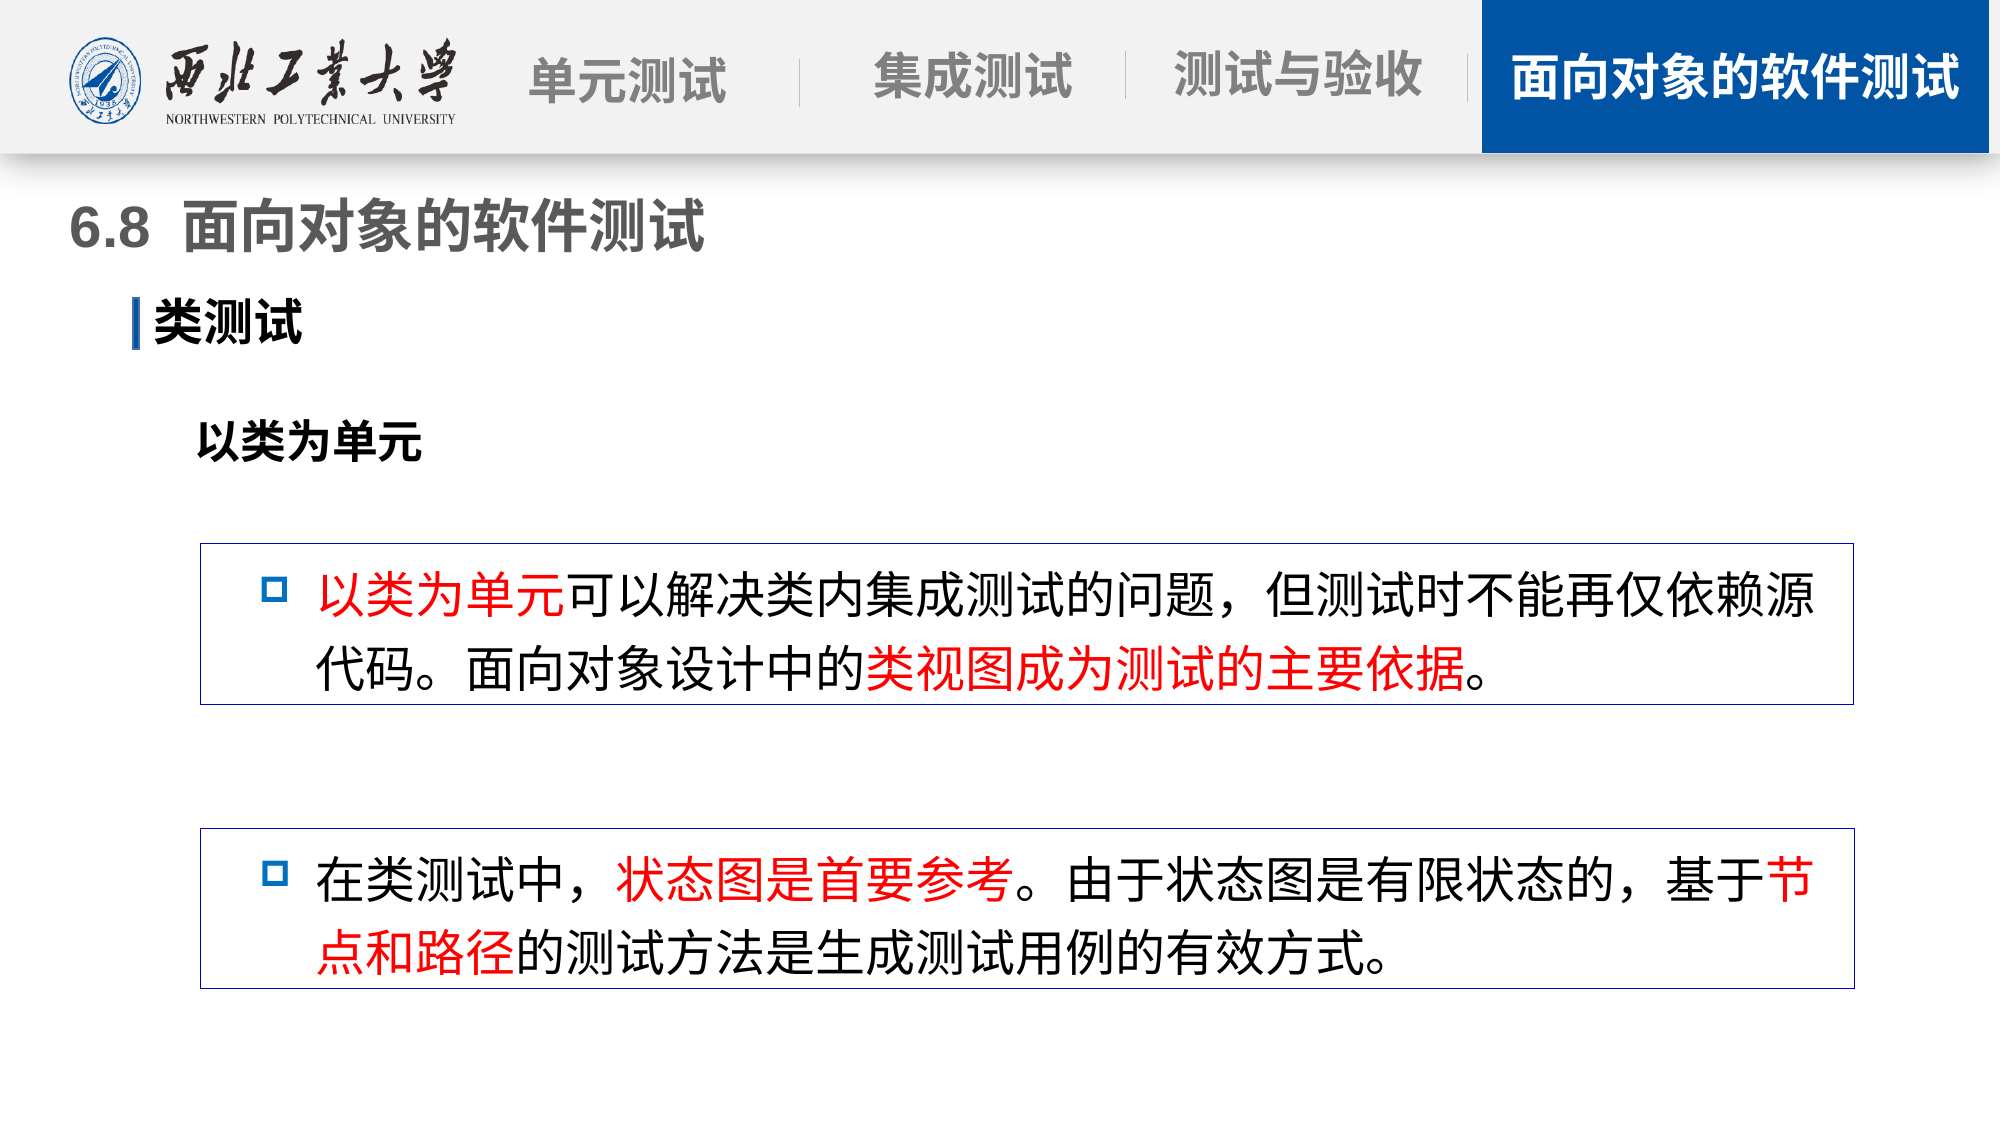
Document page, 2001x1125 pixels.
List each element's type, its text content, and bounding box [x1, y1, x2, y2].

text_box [0, 0, 2000, 154]
text_box 以类为单元 [135, 387, 695, 476]
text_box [132, 283, 970, 360]
text_box 以类为单元可以解决类内集成测试的问题，但测试时不能再仅依赖源代码。面向对象设计中的类视图成为测试的主要依据。 [200, 543, 1854, 705]
text_box 6.8 面向对象的软件测试 [69, 185, 756, 268]
text_box 在类测试中，状态图是首要参考。由于状态图是有限状态的，基于节点和路径的测试方法是生成测试用例的有效方式。 [200, 828, 1855, 989]
